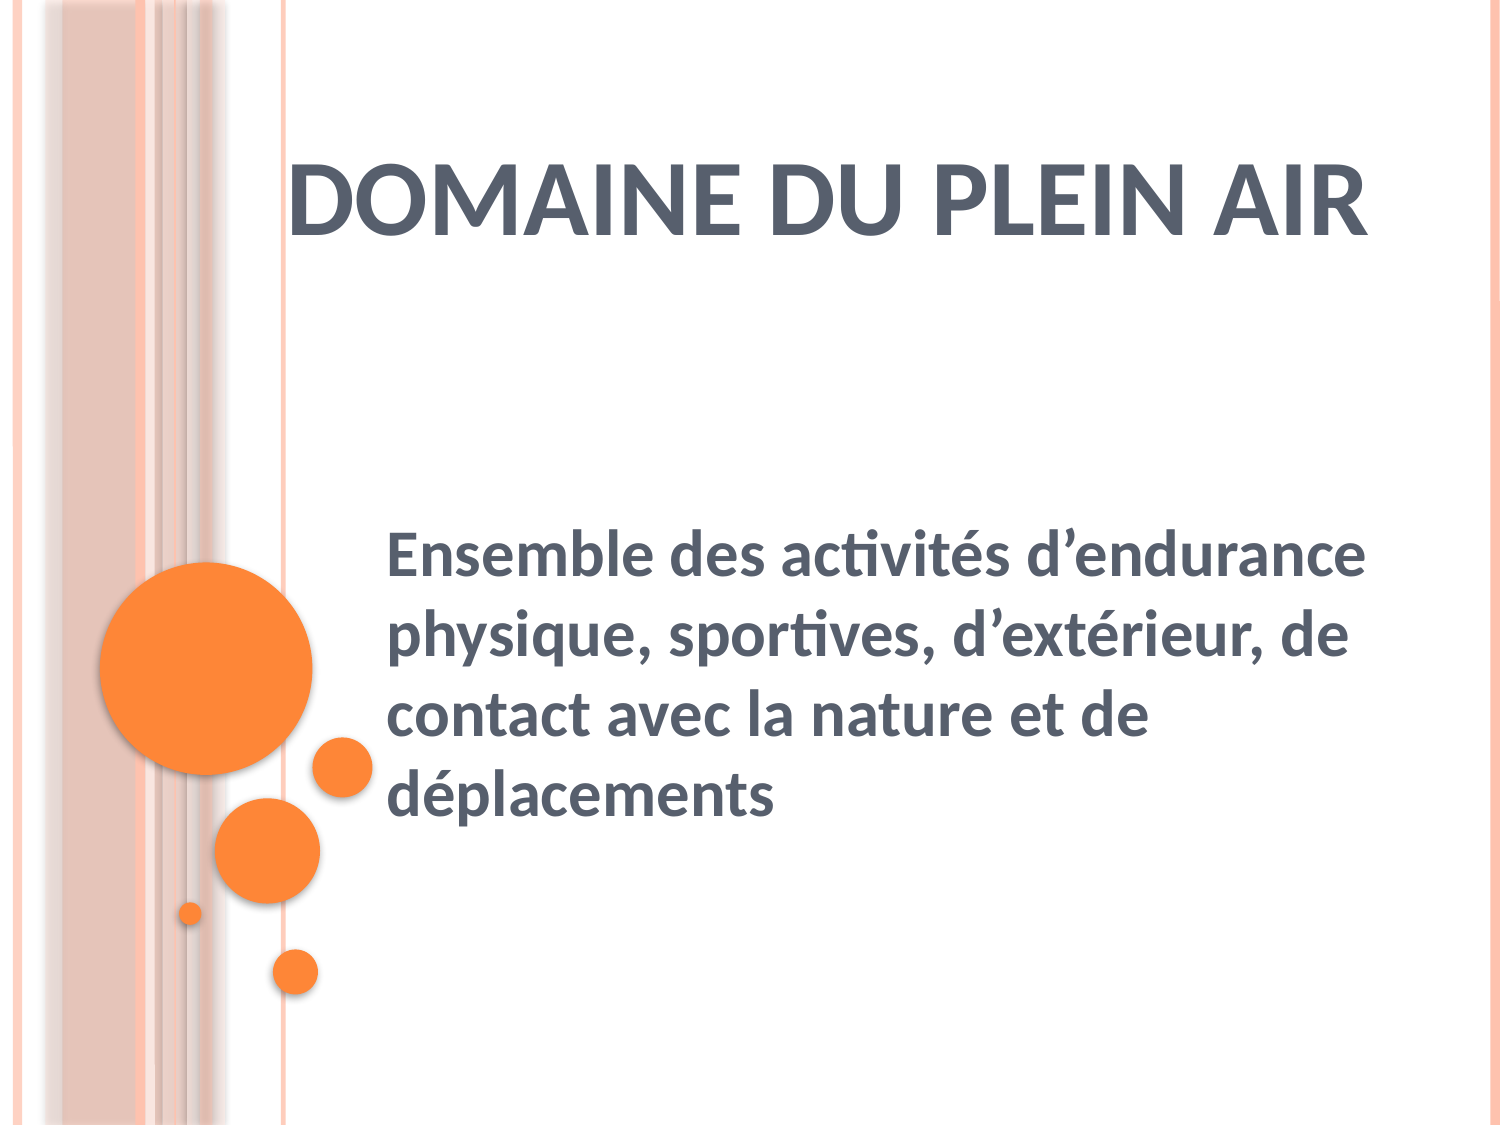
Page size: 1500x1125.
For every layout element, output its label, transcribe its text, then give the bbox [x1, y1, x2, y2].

text_box Domaine du plein air [265, 89, 1391, 265]
text_box Ensemble des activités d’endurance physique, sportives, d’extérieur, de contact avec la nature et de déplacements [371, 444, 1412, 929]
